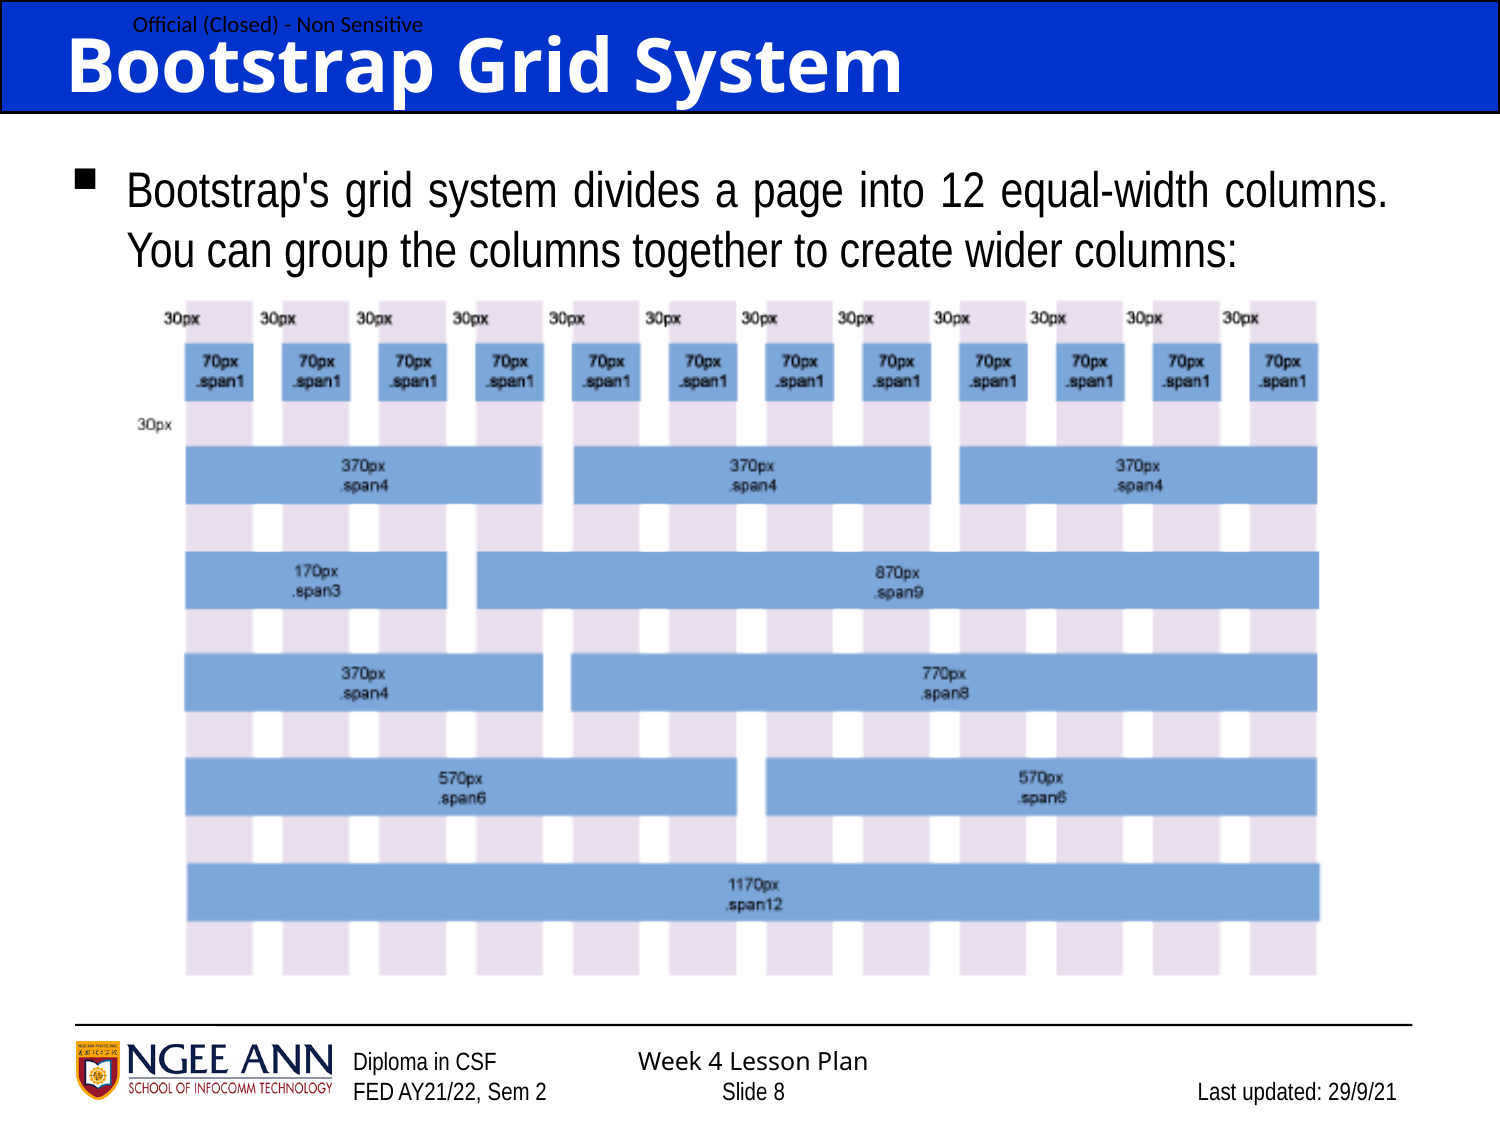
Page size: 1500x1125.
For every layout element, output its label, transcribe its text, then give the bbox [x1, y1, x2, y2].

picture [137, 299, 1323, 980]
title Bootstrap Grid System [48, 0, 1440, 127]
list Bootstrap's grid system divides a page into 12 equal-width columns. You can group the columns together to create wider columns: [54, 149, 1405, 1013]
picture [76, 1041, 332, 1100]
